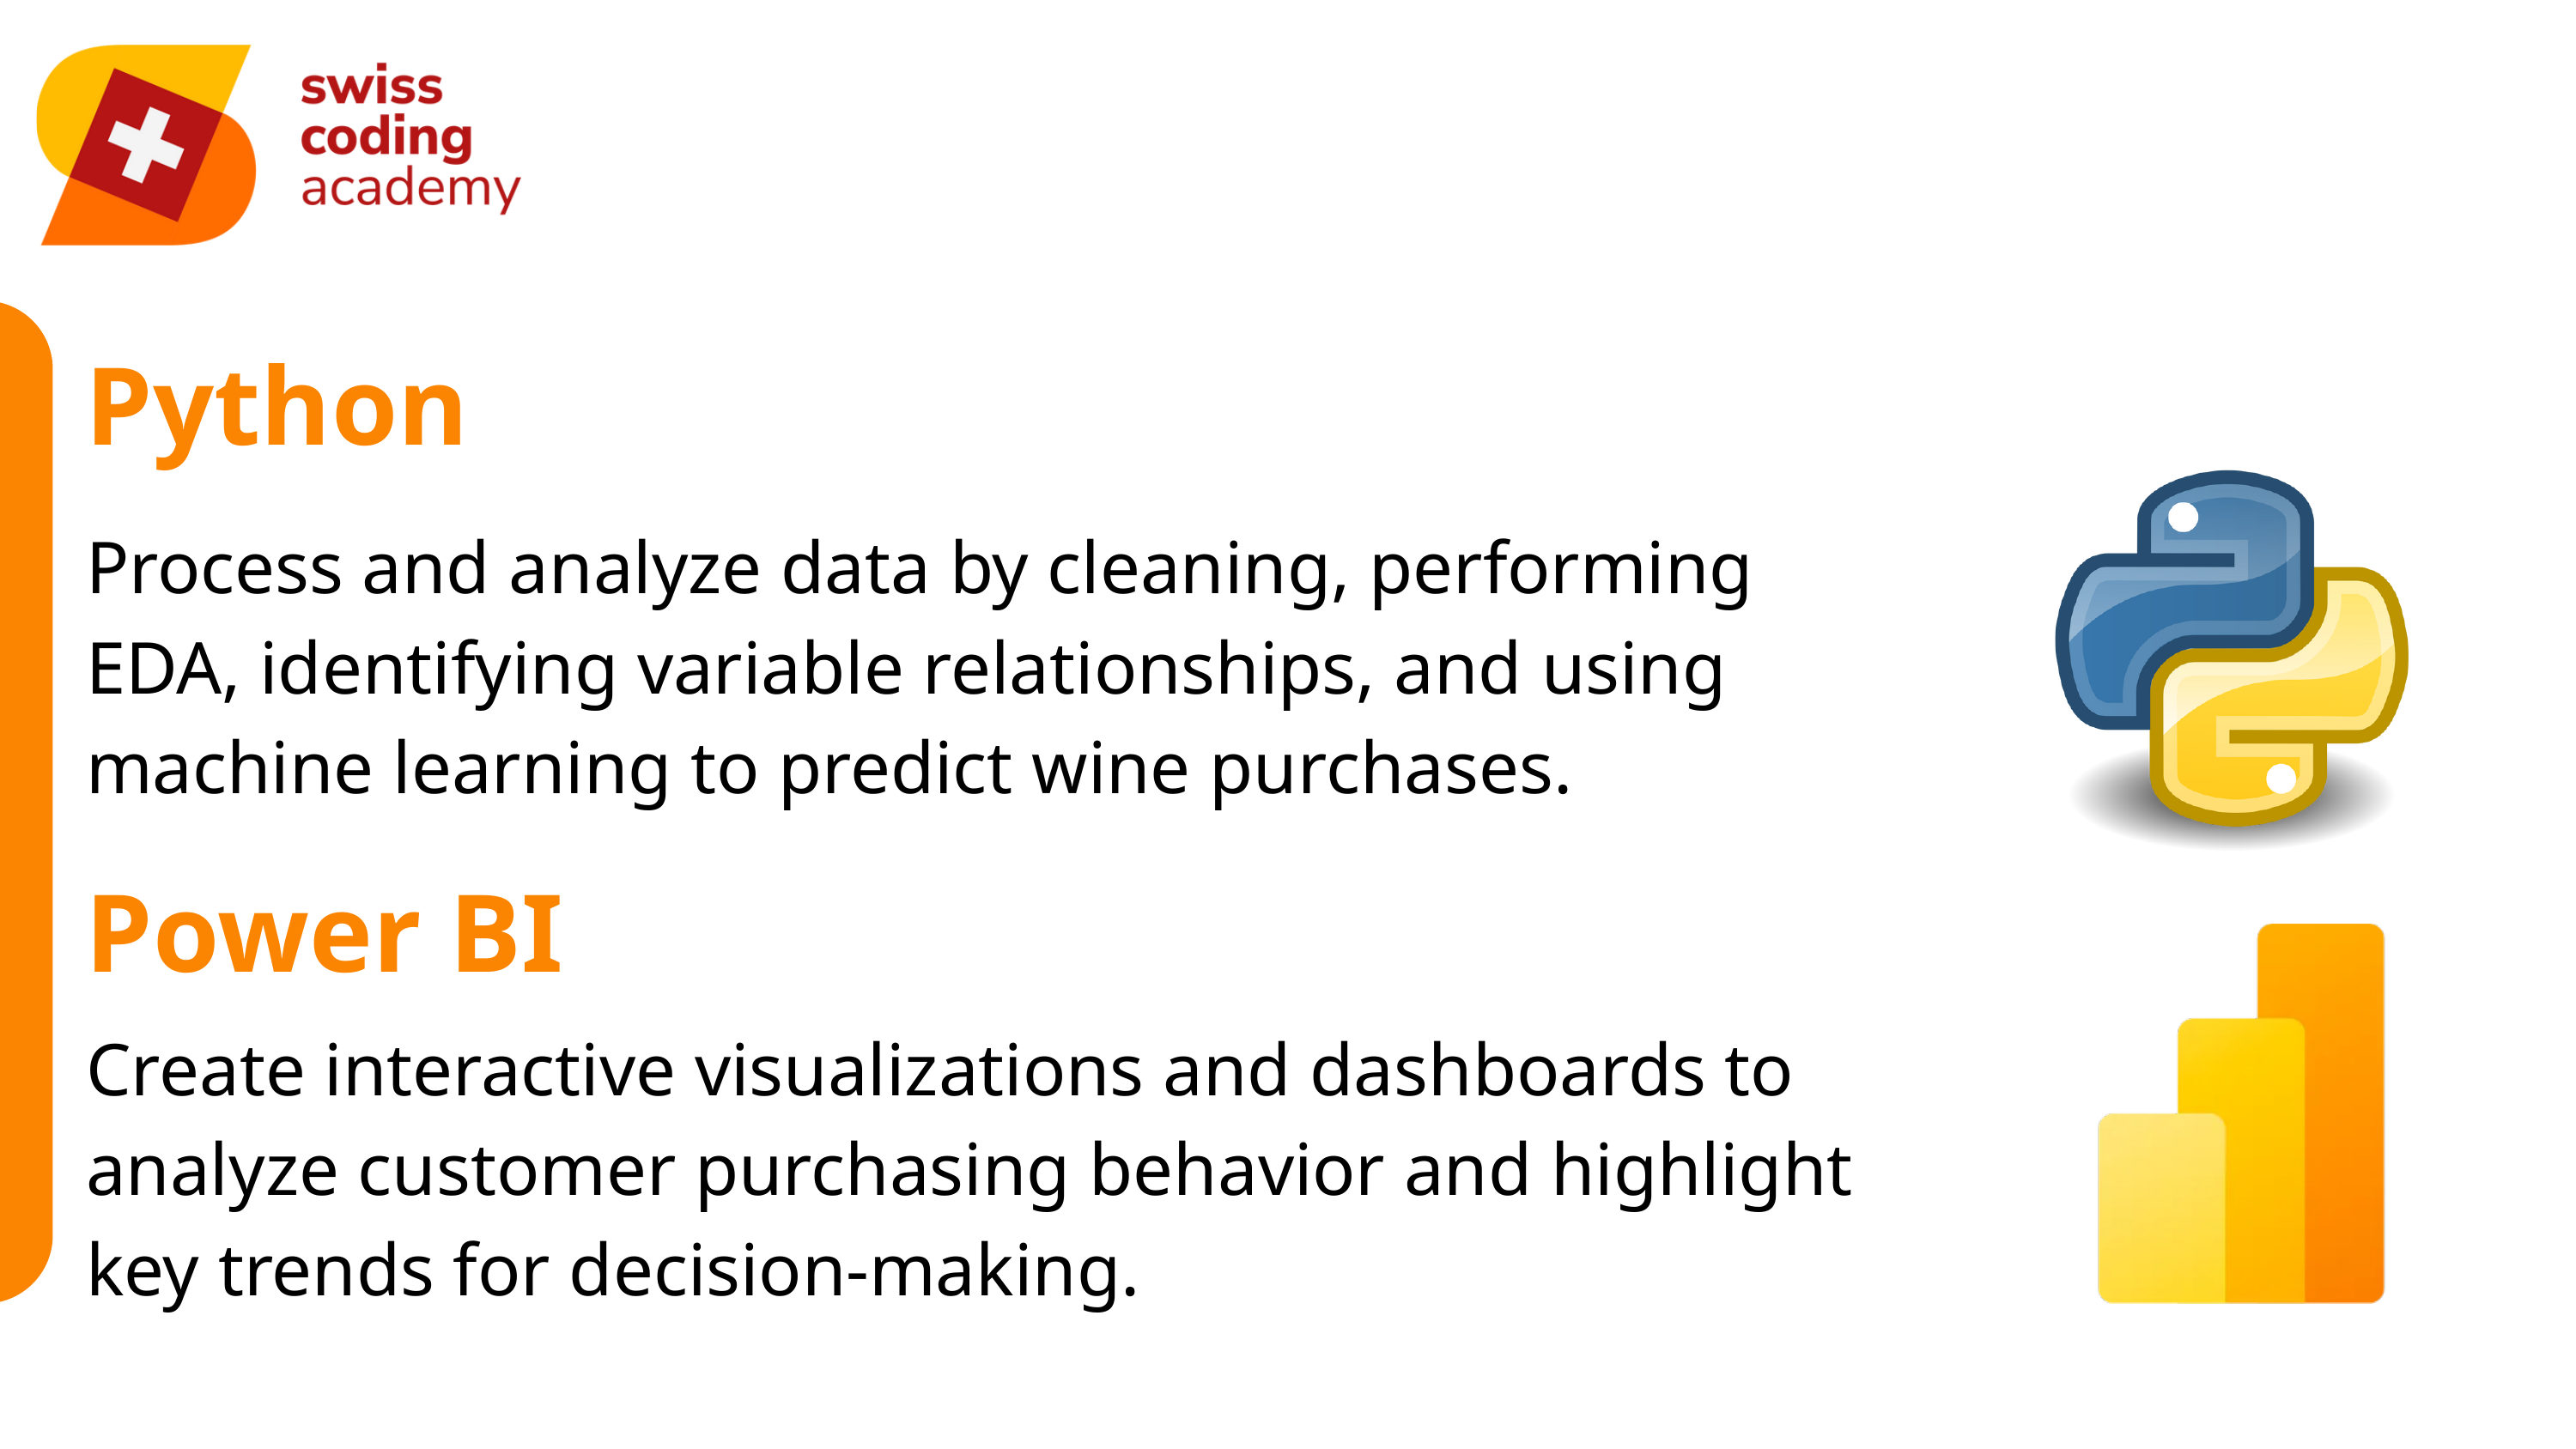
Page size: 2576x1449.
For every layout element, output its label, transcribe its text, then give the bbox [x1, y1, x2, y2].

text_box [36, 45, 521, 246]
text_box Power BI [86, 843, 605, 994]
text_box [2032, 461, 2432, 860]
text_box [0, 300, 53, 1304]
text_box [2051, 924, 2432, 1304]
text_box Python [86, 316, 605, 467]
text_box Process and analyze data by cleaning, performing EDA, identifying variable relationships, and using machine learning to predict wine purchases. [86, 507, 1880, 809]
text_box Create interactive visualizations and dashboards to analyze customer purchasing behavior and highlight key trends for decision-making. [86, 1009, 1880, 1310]
